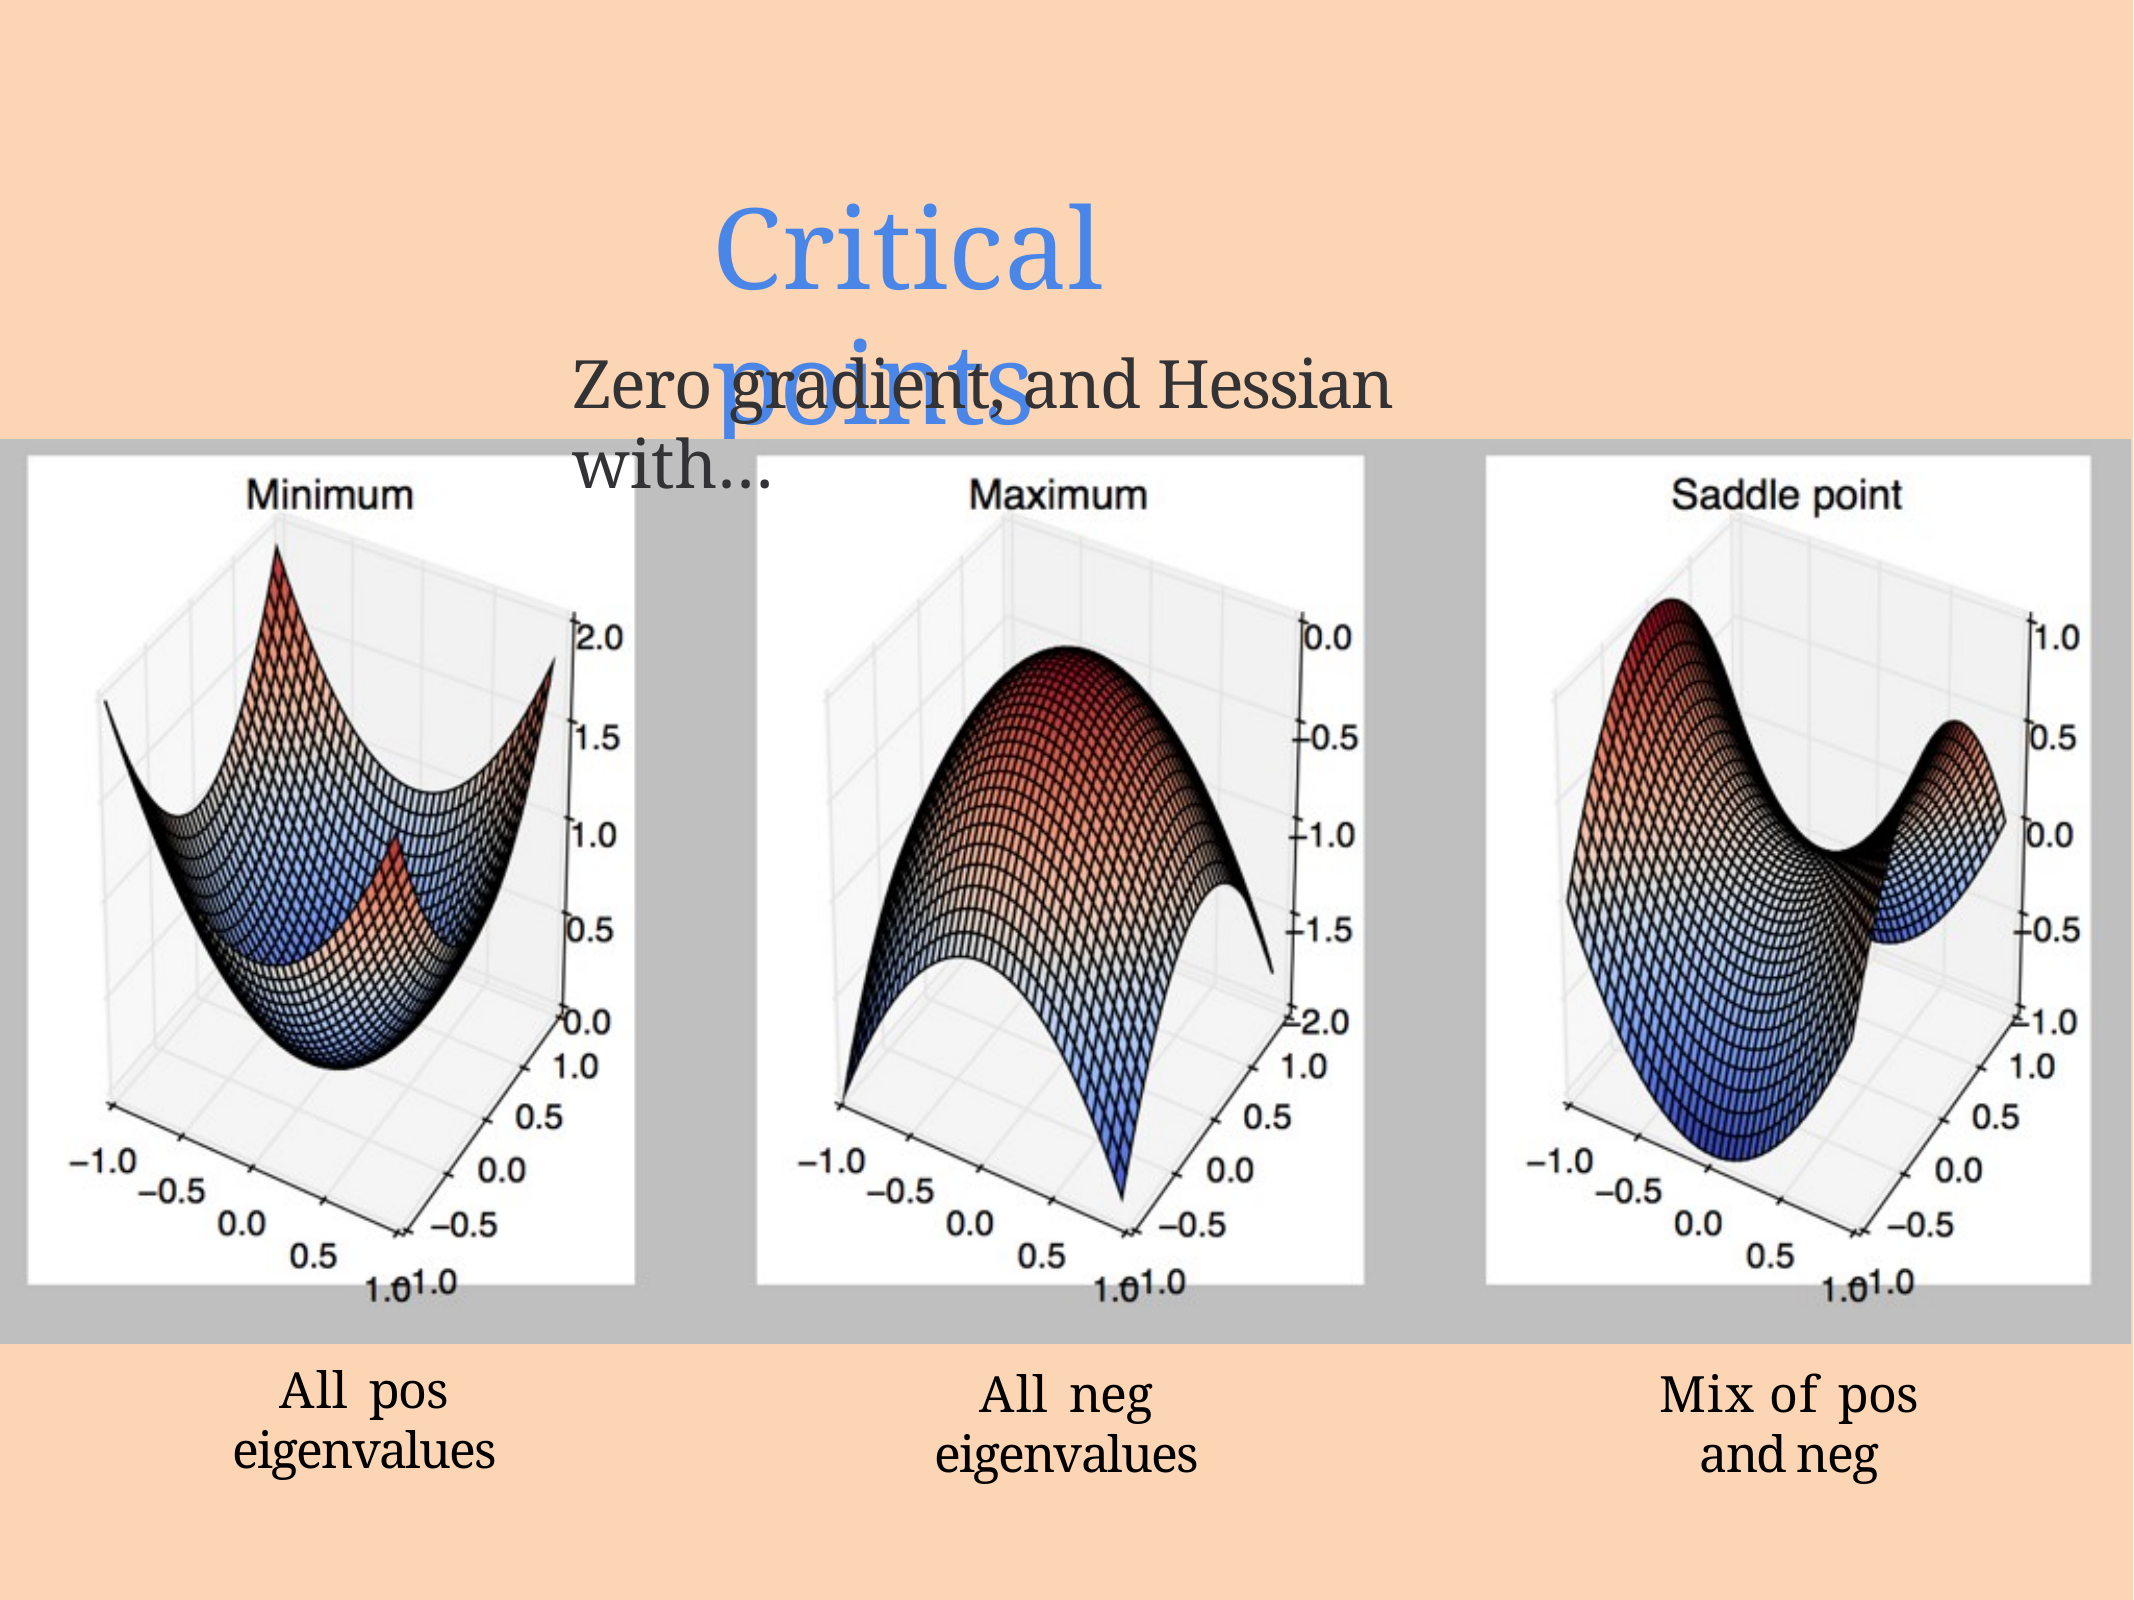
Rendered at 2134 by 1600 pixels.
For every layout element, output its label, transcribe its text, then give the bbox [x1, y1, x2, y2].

title Critical points [710, 174, 1421, 339]
text_box All neg eigenvalues [893, 1354, 1240, 1490]
text_box All pos eigenvalues [191, 1350, 538, 1486]
text_box Zero gradient, and Hessian with… [570, 339, 1565, 502]
text_box Mix of pos and neg [1616, 1354, 1963, 1490]
text_box [0, 439, 2132, 1344]
